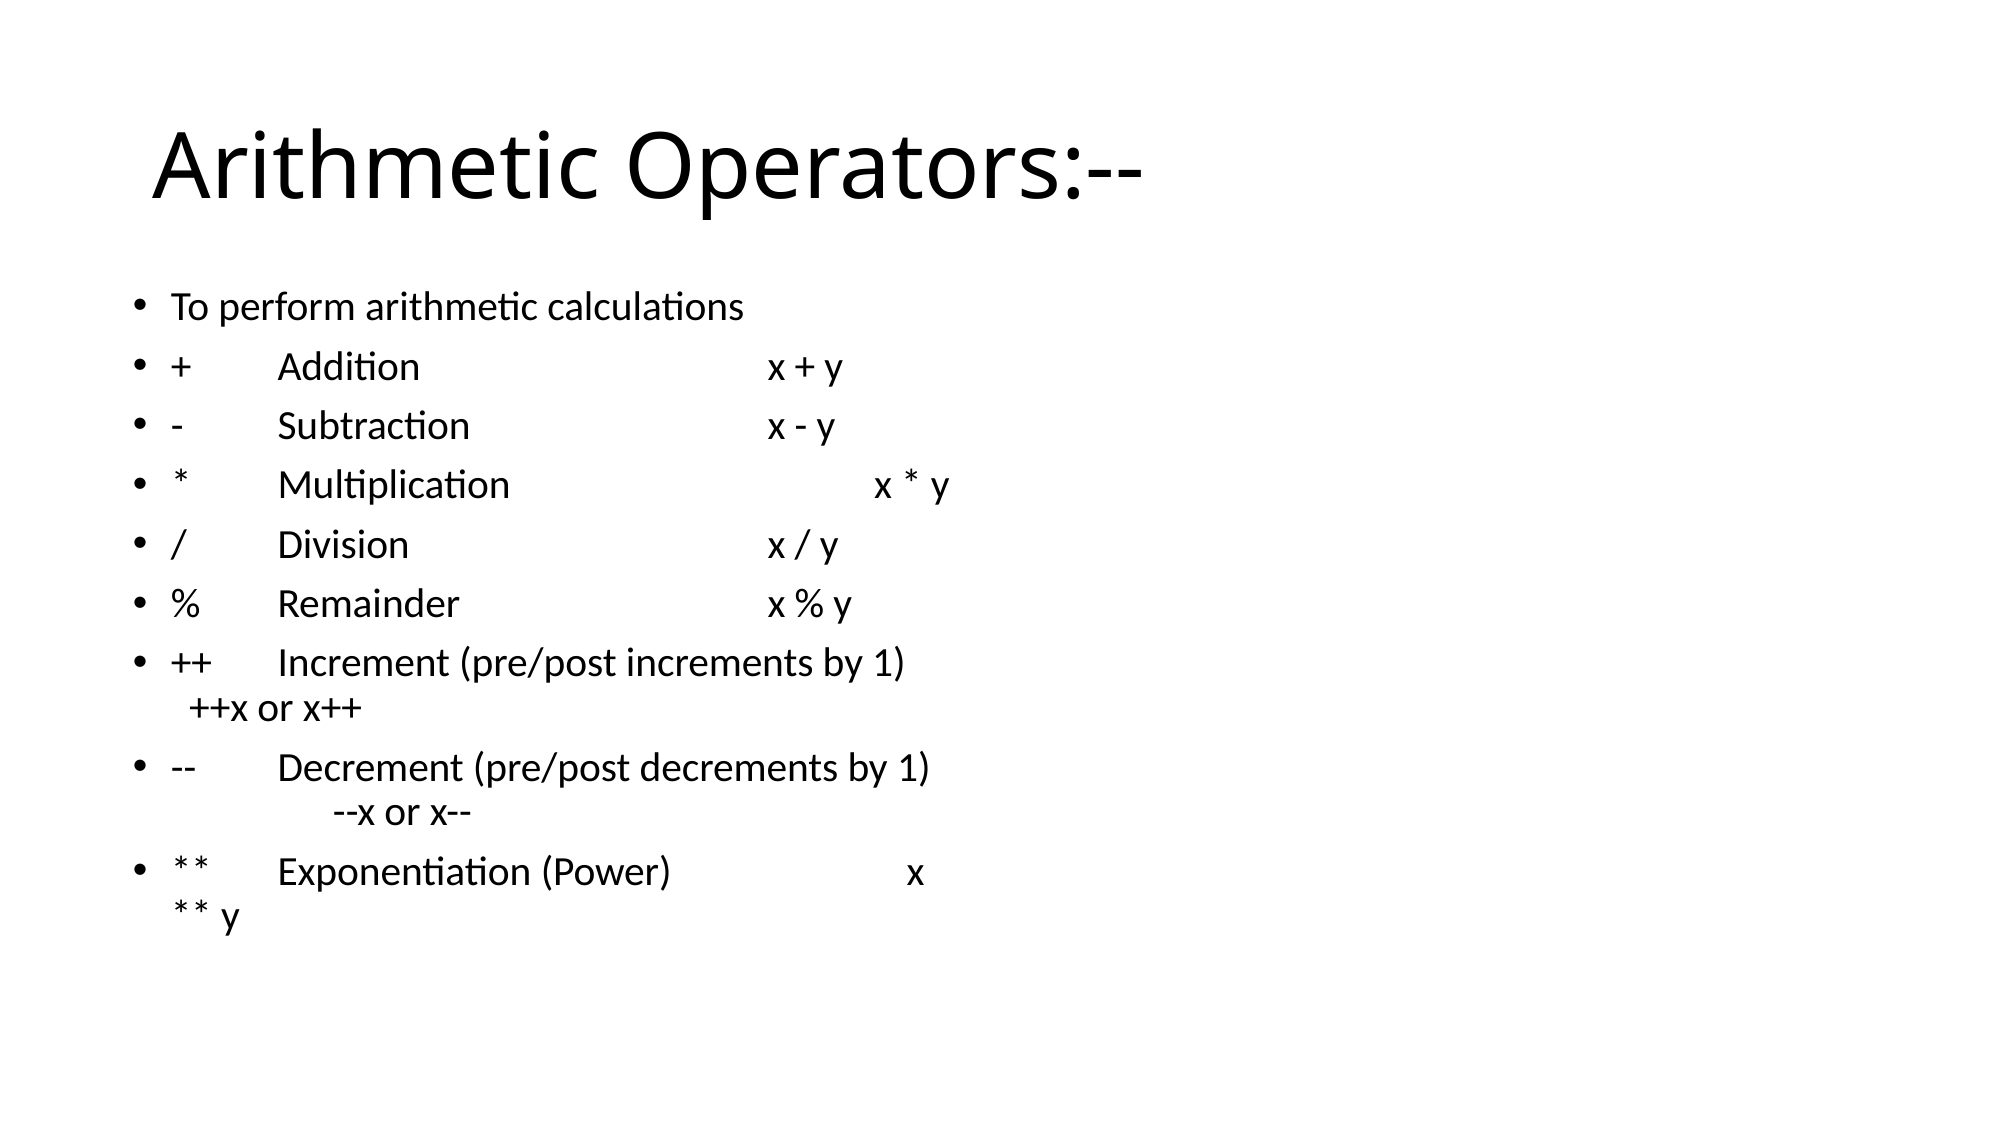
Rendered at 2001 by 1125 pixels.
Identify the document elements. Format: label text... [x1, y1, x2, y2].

list To perform arithmetic calculations + Addition x + y - Subtraction x - y * Multiplication x * y / Division x / y % Remainder x % y ++ Increment (pre/post increments by 1) ++x or x++ -- Decrement (pre/post decrements by 1) --x or x-- ** Exponentiation (Power) x ** y [117, 277, 968, 992]
title Arithmetic Operators:-- [137, 59, 1863, 278]
